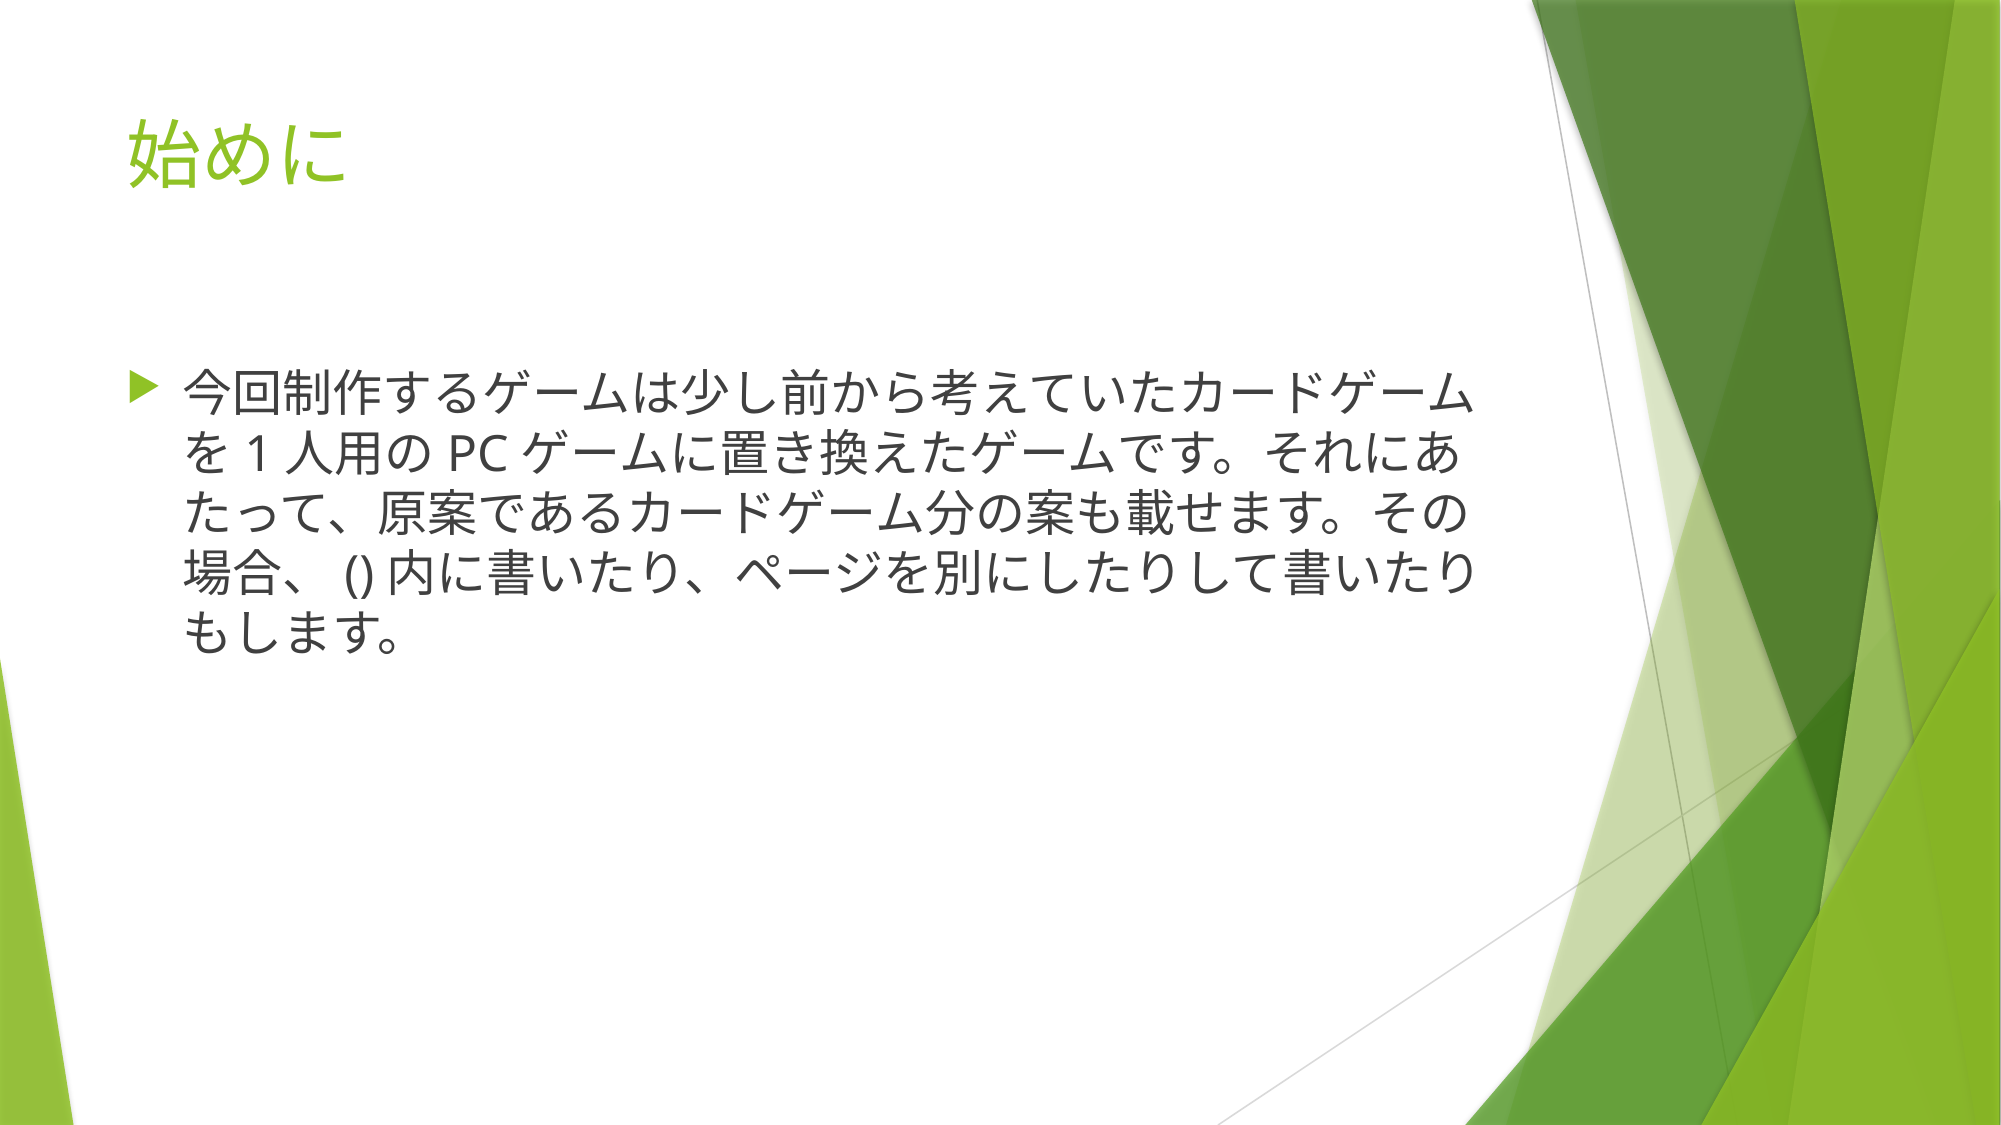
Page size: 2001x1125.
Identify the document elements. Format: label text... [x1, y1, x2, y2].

list 今回制作するゲームは少し前から考えていたカードゲームを1人用のPCゲームに置き換えたゲームです。それにあたって、原案であるカードゲーム分の案も載せます。その場合、()内に書いたり、ページを別にしたりして書いたりもします。 [111, 354, 1522, 992]
title 始めに [111, 99, 1522, 317]
